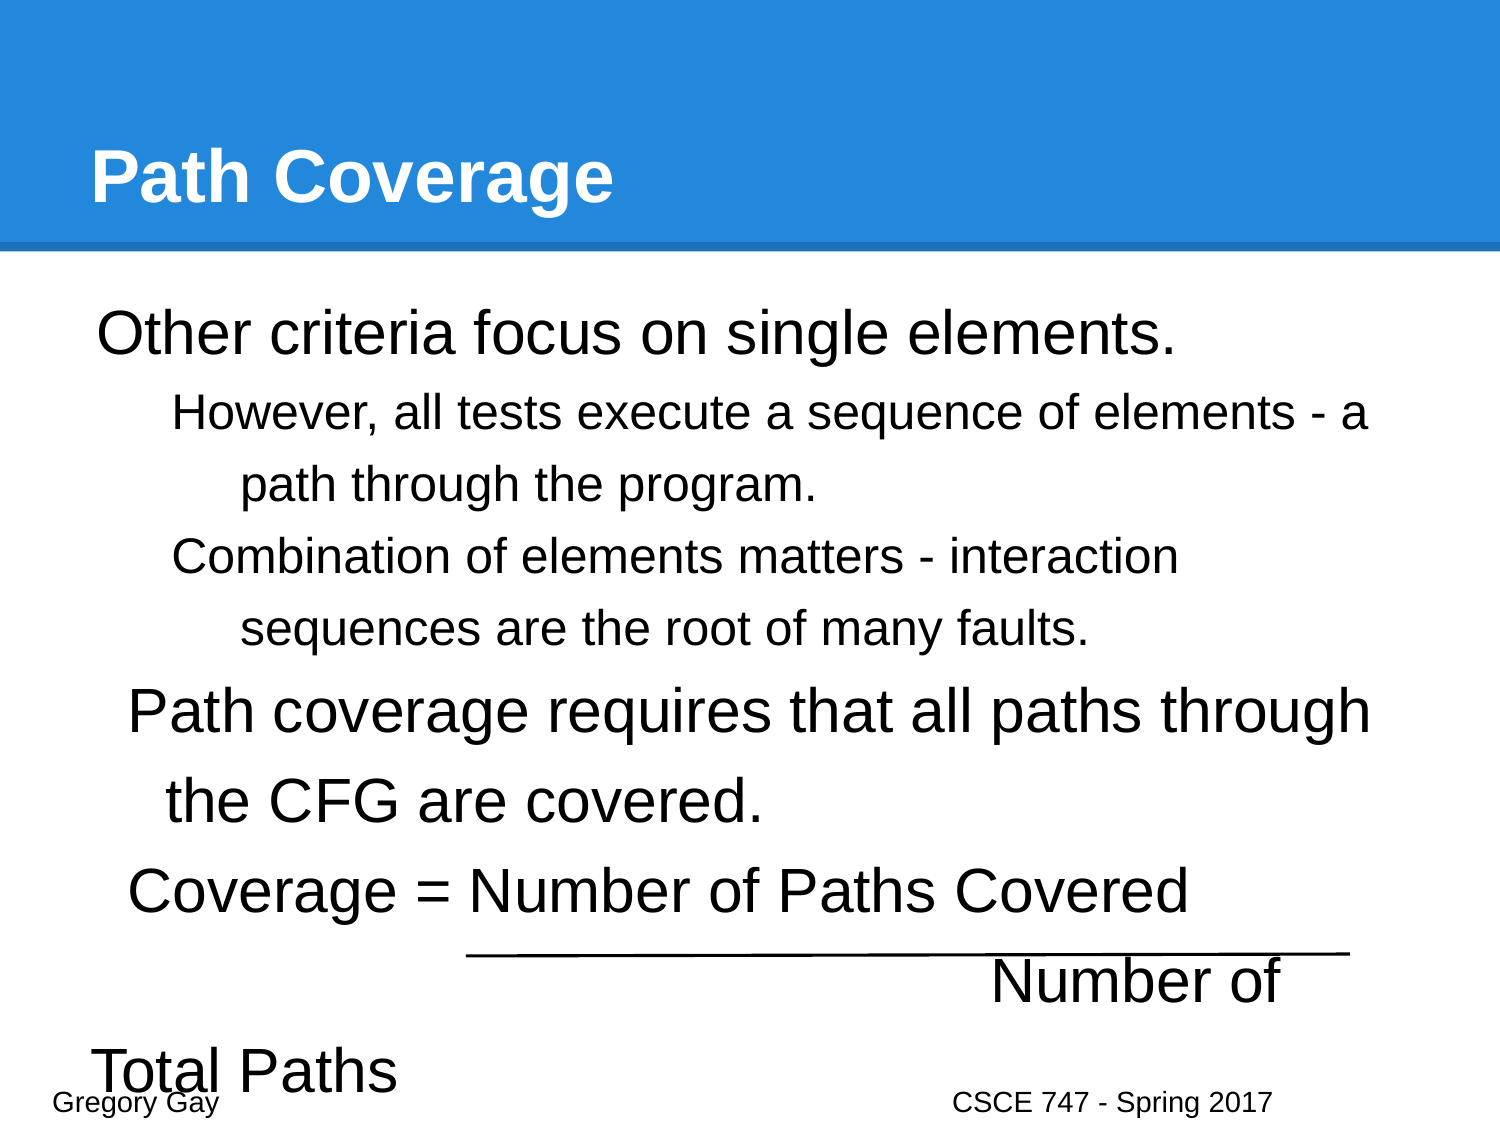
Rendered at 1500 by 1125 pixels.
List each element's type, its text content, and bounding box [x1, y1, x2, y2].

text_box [465, 953, 1351, 957]
text_box Gregory Gay CSCE 747 - Spring 2017 6 [37, 1068, 1463, 1114]
list Other criteria focus on single elements. However, all tests execute a sequence of elements - a path through the program. Combination of elements matters - interaction sequences are the root of many faults. Path coverage requires that all paths through the CFG are covered. Coverage = Number of Paths Covered Number of Total Paths [75, 262, 1425, 1068]
title Path Coverage [75, 45, 1425, 233]
